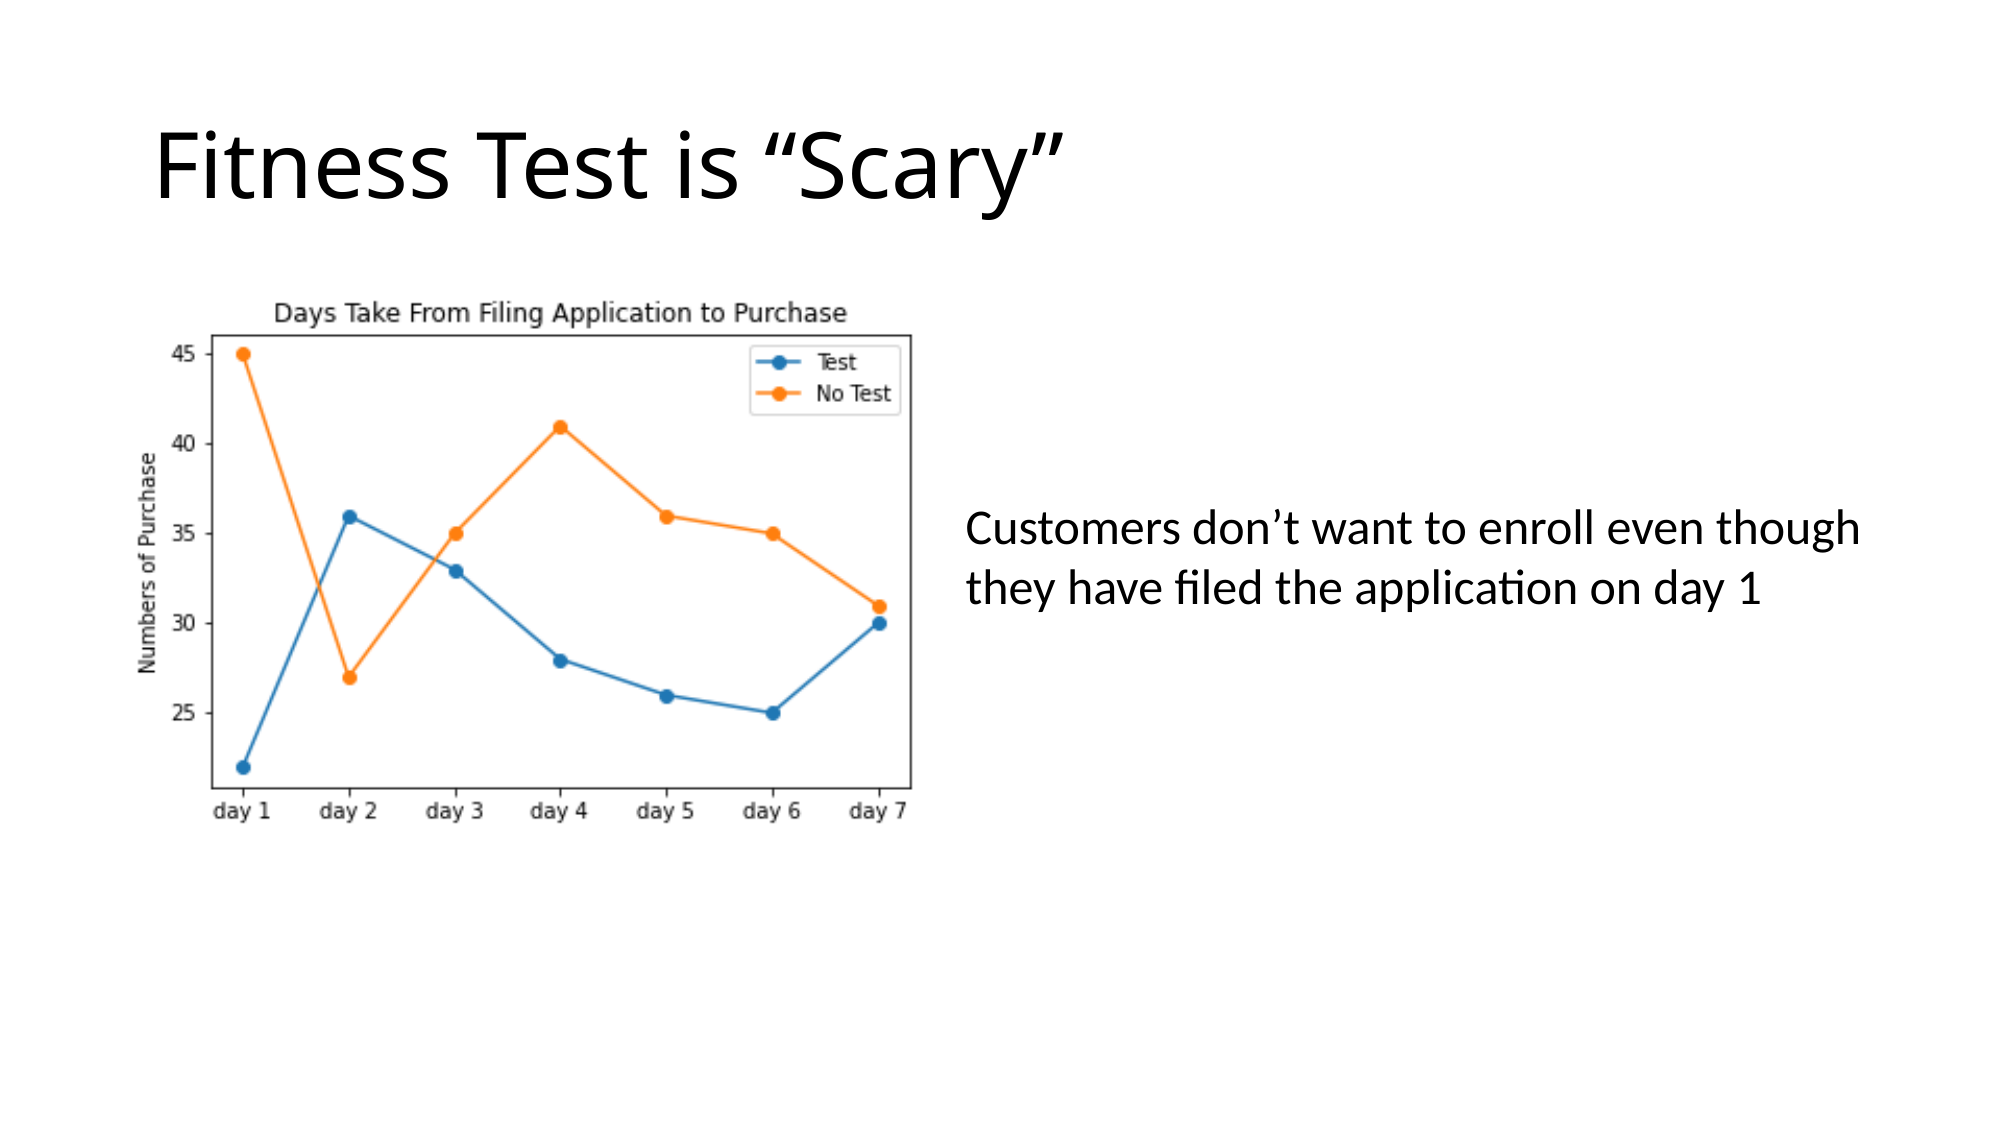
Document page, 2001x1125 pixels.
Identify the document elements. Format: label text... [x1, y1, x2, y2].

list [99, 262, 1000, 863]
title Fitness Test is “Scary” [137, 59, 1863, 278]
text_box Customers don’t want to enroll even though they have filed the application on day 1 [1000, 486, 1888, 622]
